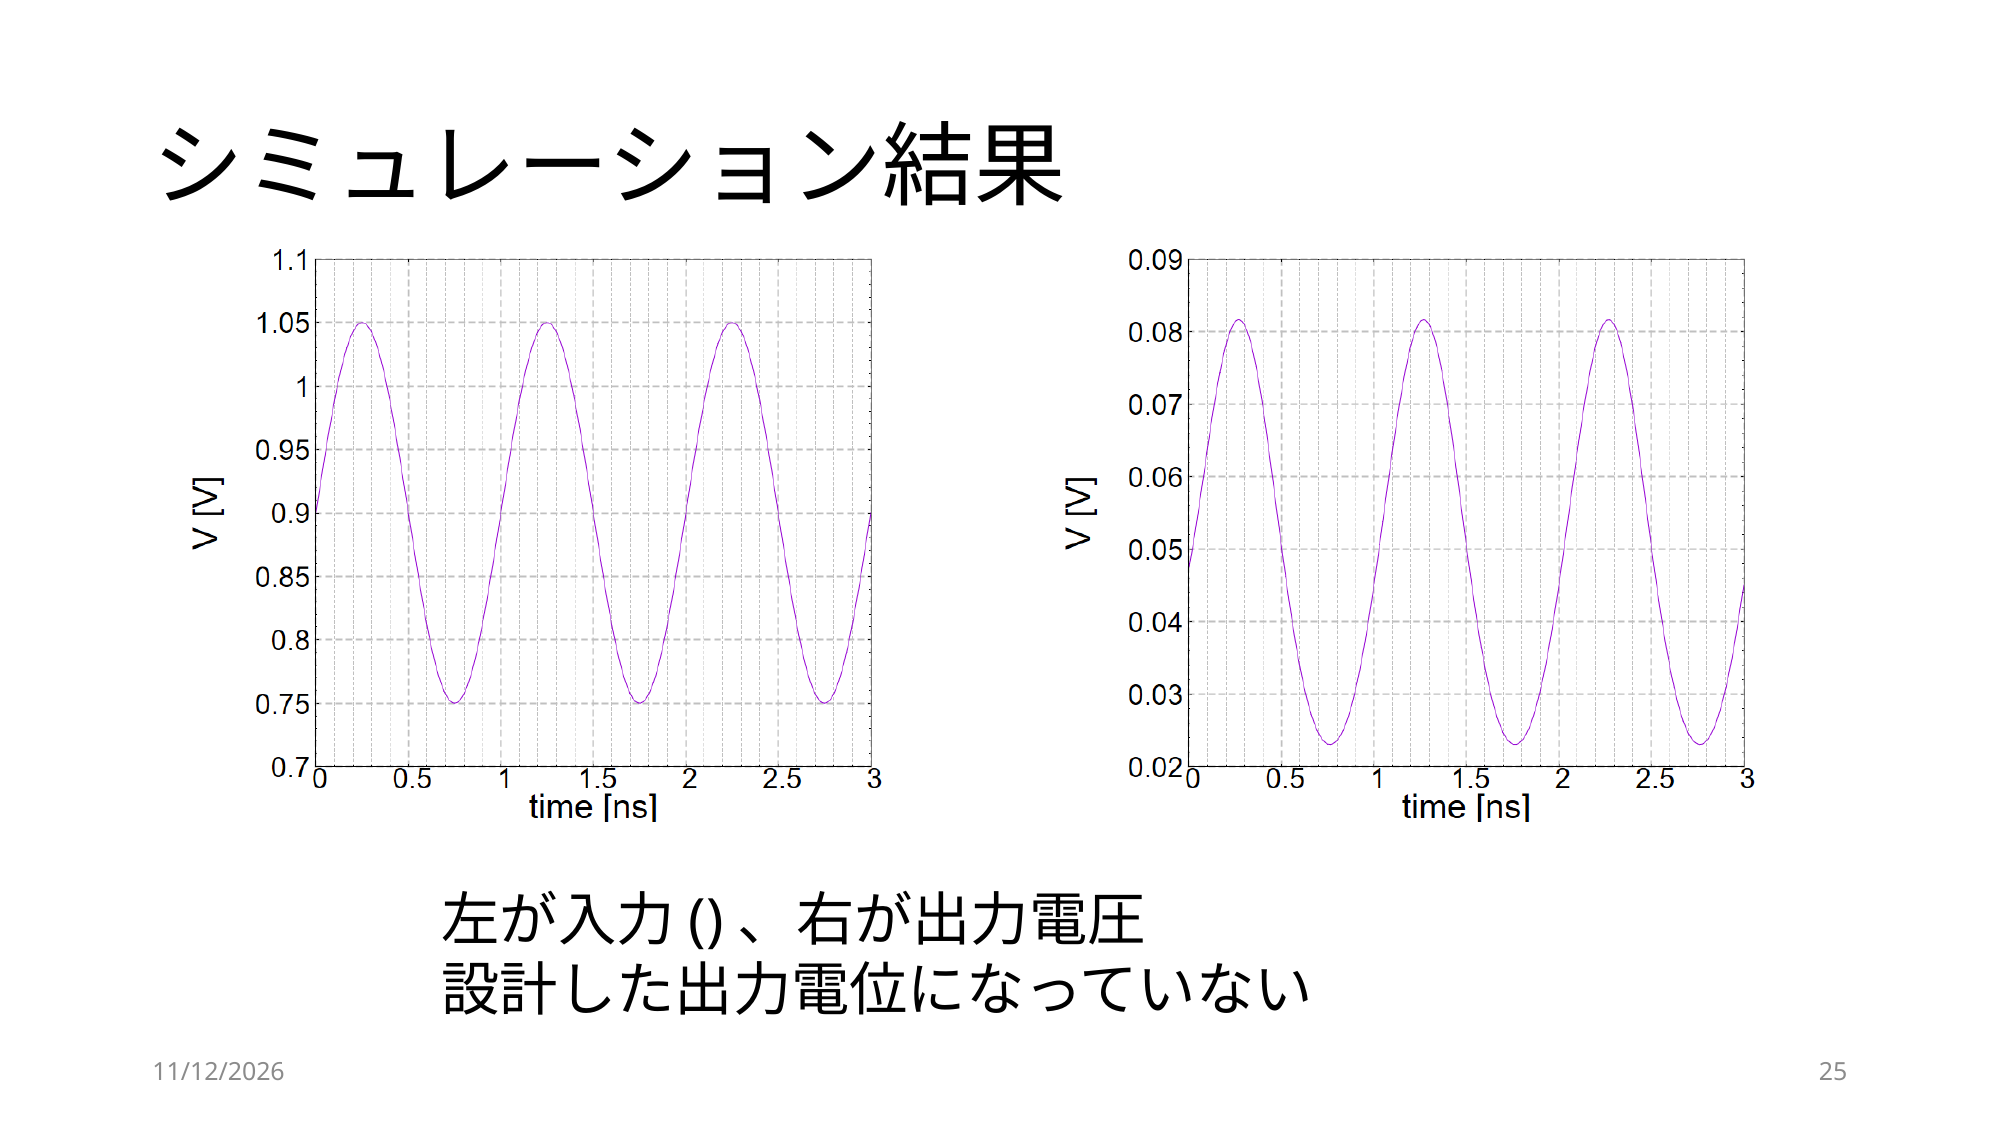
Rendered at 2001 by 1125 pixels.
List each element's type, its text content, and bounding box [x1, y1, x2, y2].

title シミュレーション結果 [137, 59, 1863, 278]
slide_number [137, 1042, 588, 1103]
slide_number 25 [1412, 1042, 1863, 1103]
picture [1031, 225, 1884, 822]
picture [158, 225, 1011, 822]
